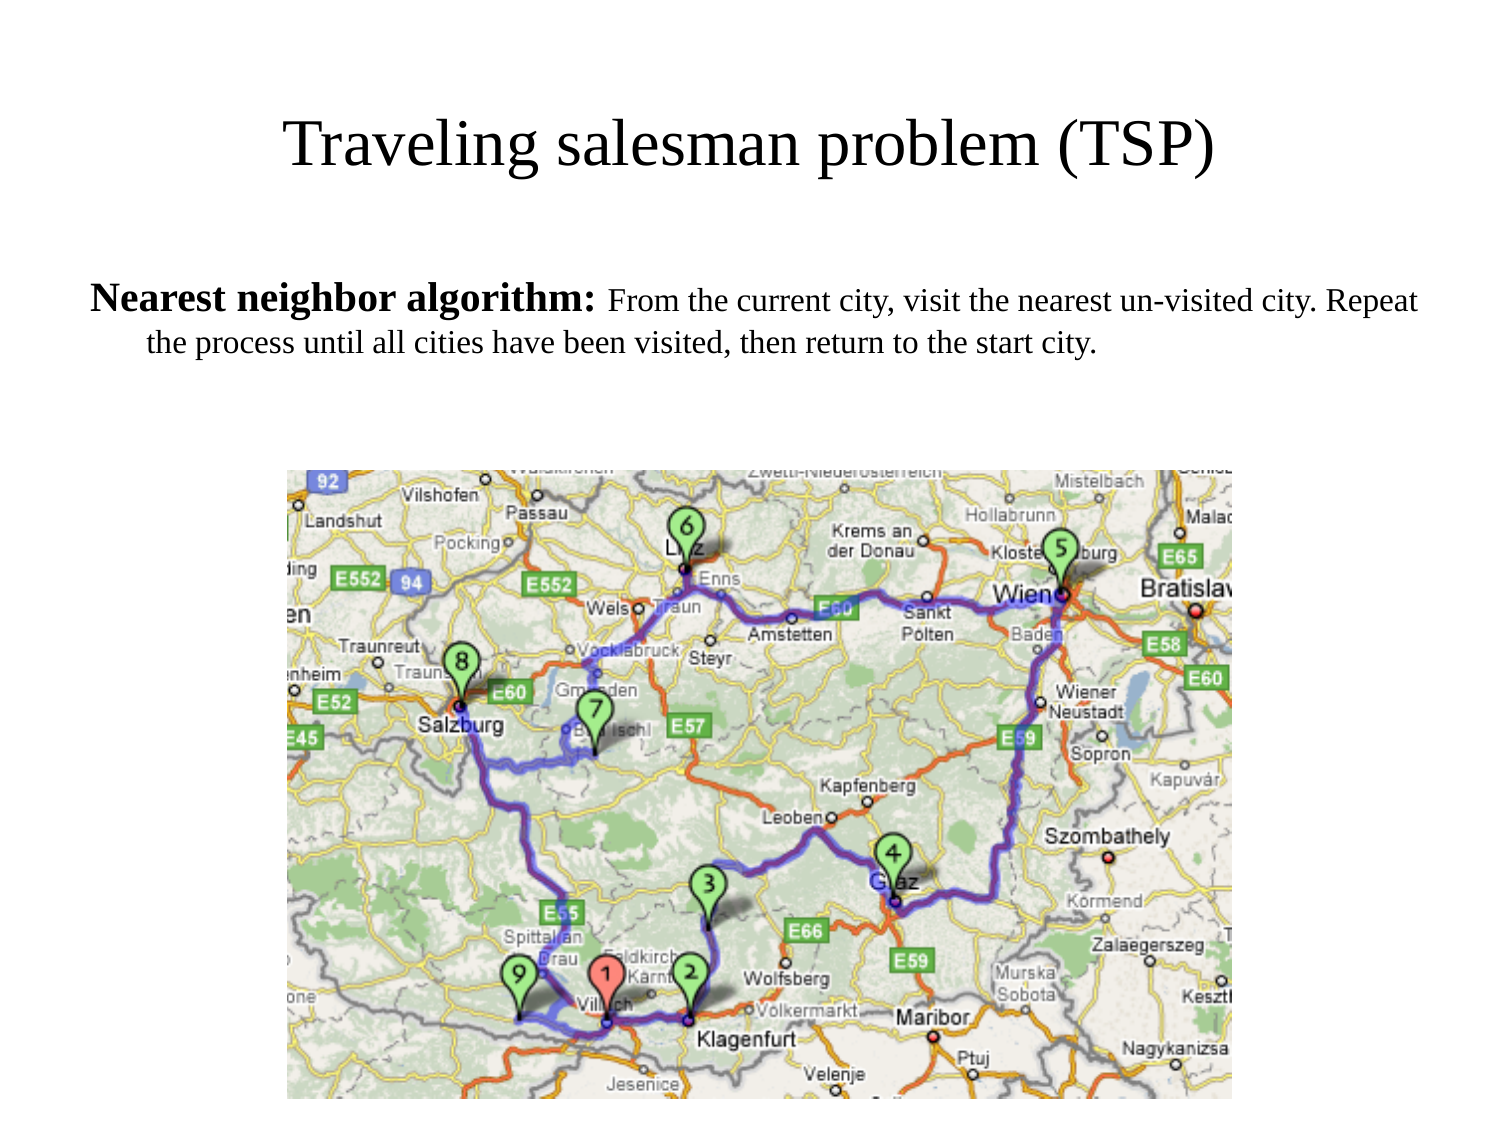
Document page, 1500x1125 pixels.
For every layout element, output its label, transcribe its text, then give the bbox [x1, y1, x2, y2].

picture [287, 470, 1232, 1099]
list Nearest neighbor algorithm: From the current city, visit the nearest un-visited city. Repeat the process until all cities have been visited, then return to the start city. [75, 262, 1450, 1125]
title Traveling salesman problem (TSP) [75, 45, 1425, 233]
